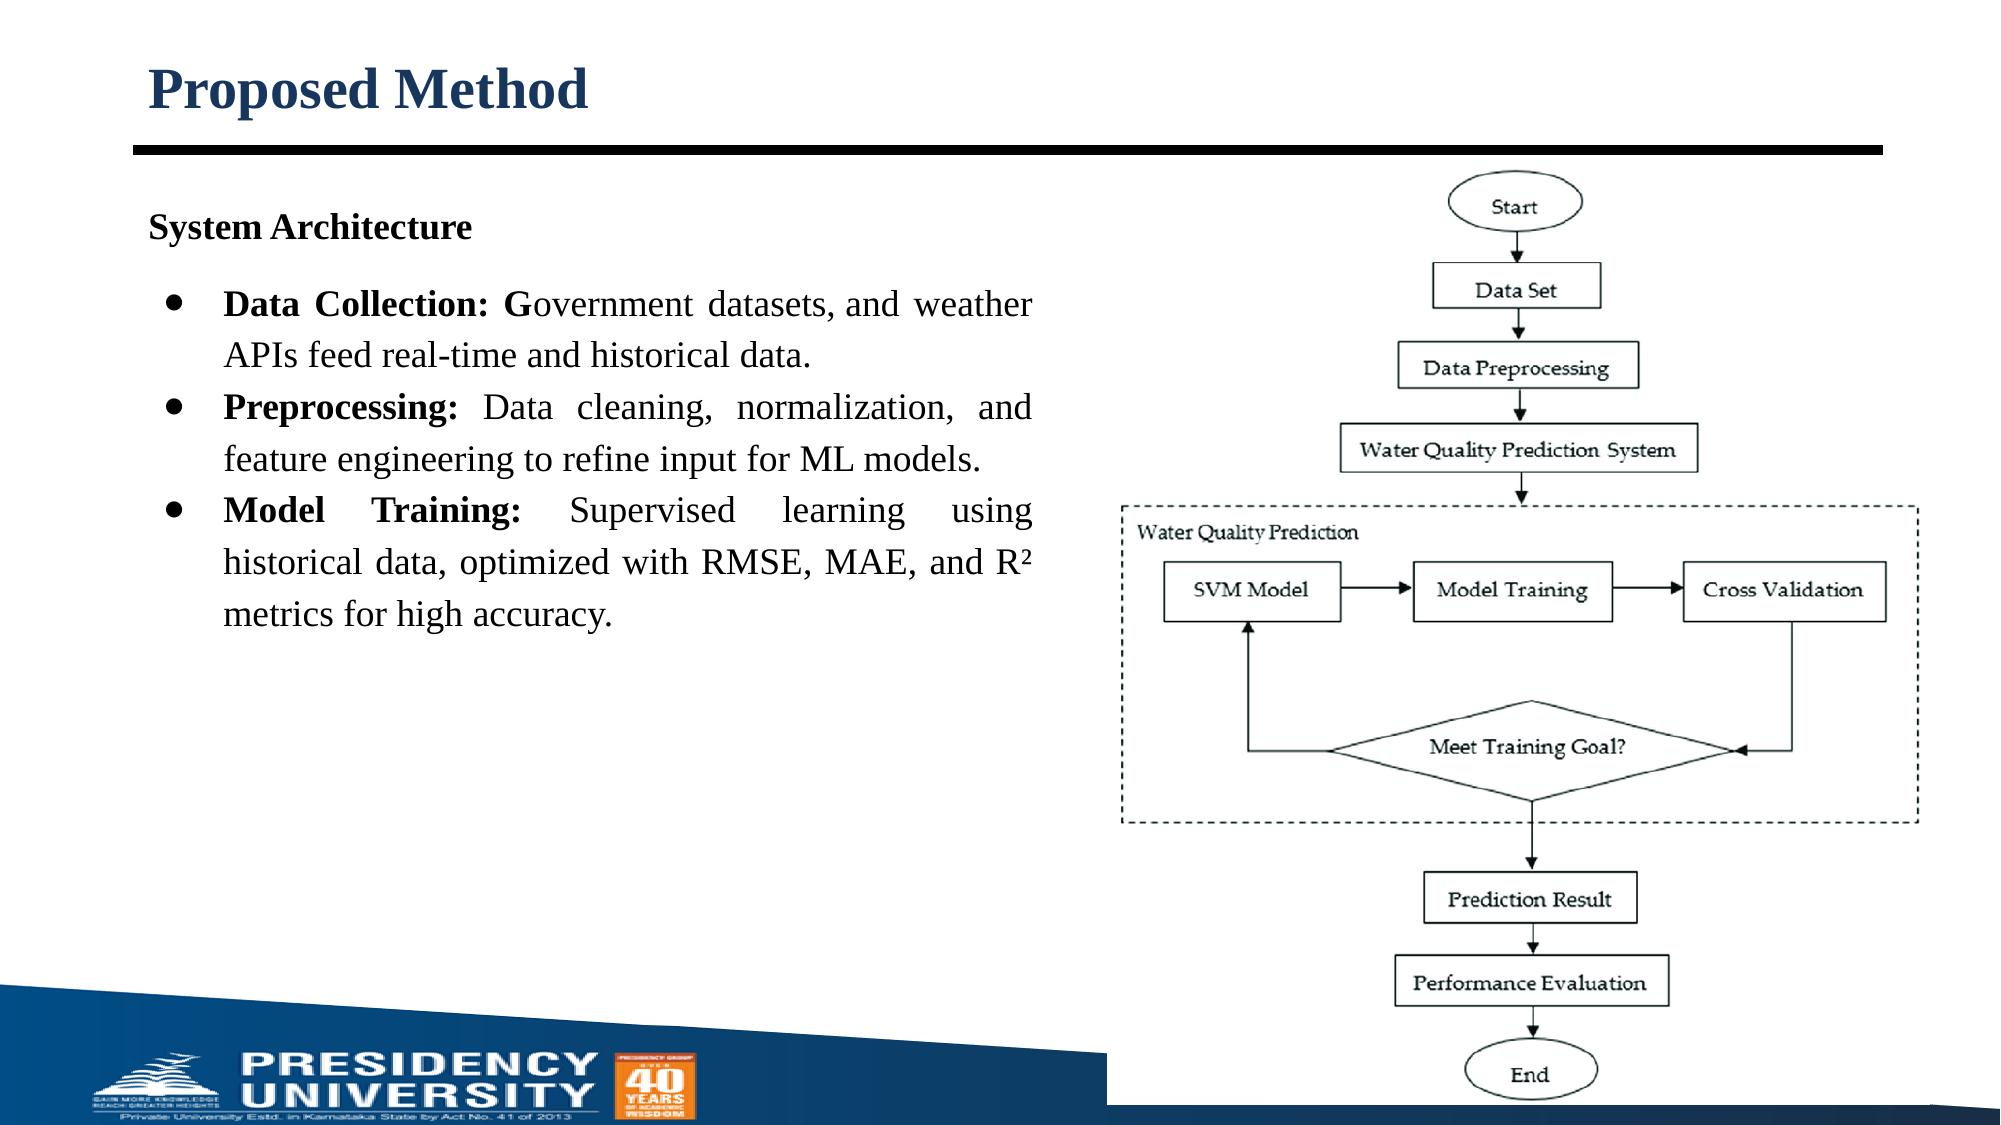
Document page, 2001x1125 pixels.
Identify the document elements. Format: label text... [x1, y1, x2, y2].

list System Architecture Data Collection: Government datasets, and weather APIs feed real-time and historical data. Preprocessing: Data cleaning, normalization, and feature engineering to refine input for ML models. Model Training: Supervised learning using historical data, optimized with RMSE, MAE, and R² metrics for high accuracy. [133, 187, 1049, 1000]
picture [0, 156, 2000, 1125]
title Proposed Method [133, 45, 1884, 125]
